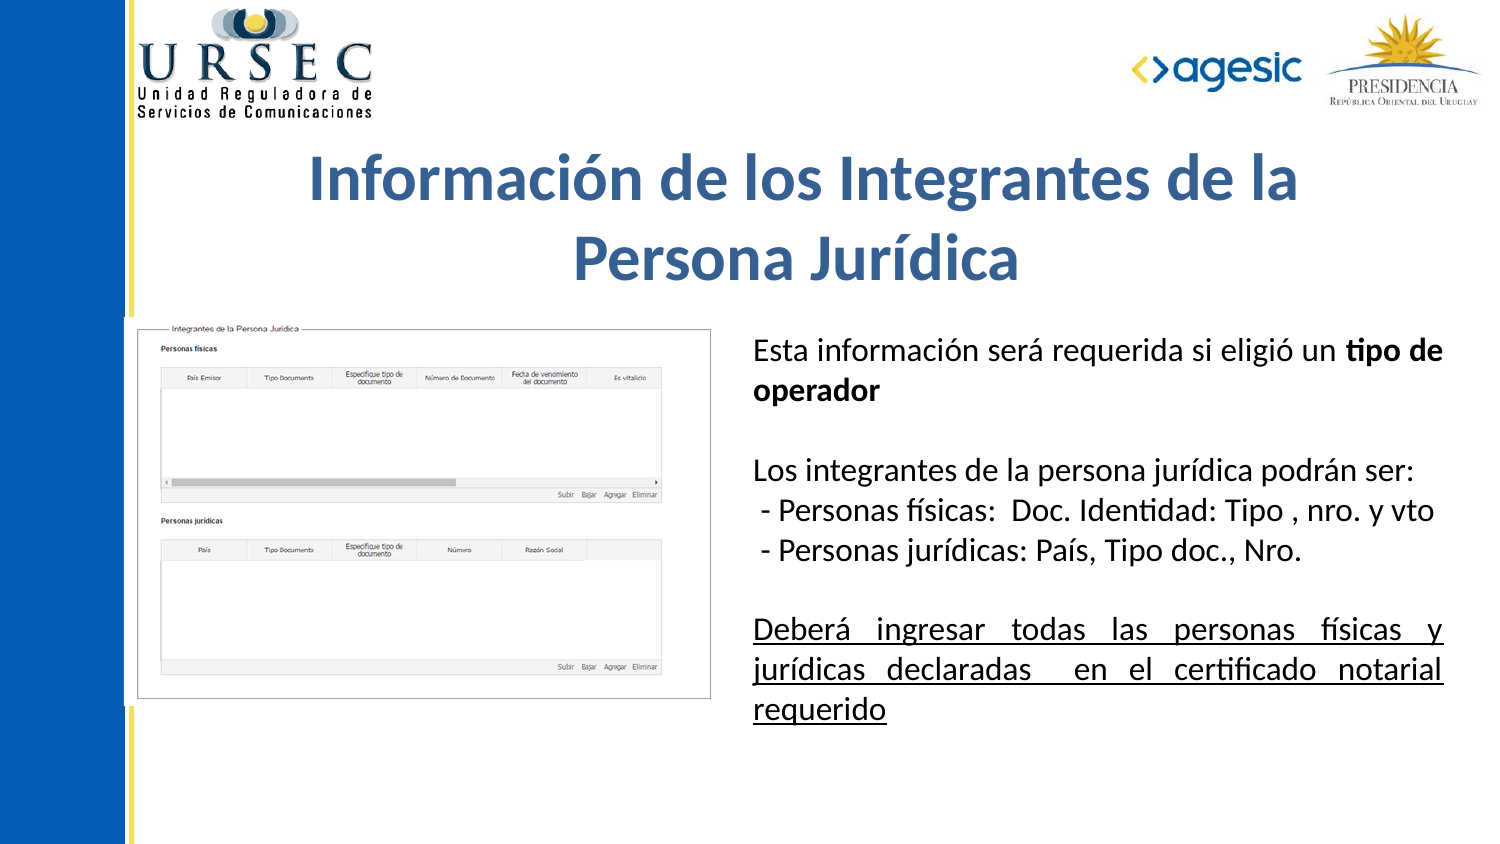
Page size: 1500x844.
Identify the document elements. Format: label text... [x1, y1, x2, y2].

text_box Información de los Integrantes de la Persona Jurídica [193, 126, 1416, 304]
picture [0, 0, 1500, 844]
text_box Esta información será requerida si eligió un tipo de operador Los integrantes de la persona jurídica podrán ser: - Personas físicas: Doc. Identidad: Tipo , nro. y vto - Personas jurídicas: País, Tipo doc., Nro. Deberá ingresar todas las personas físicas y jurídicas declaradas en el certificado notarial requerido [738, 320, 1459, 740]
